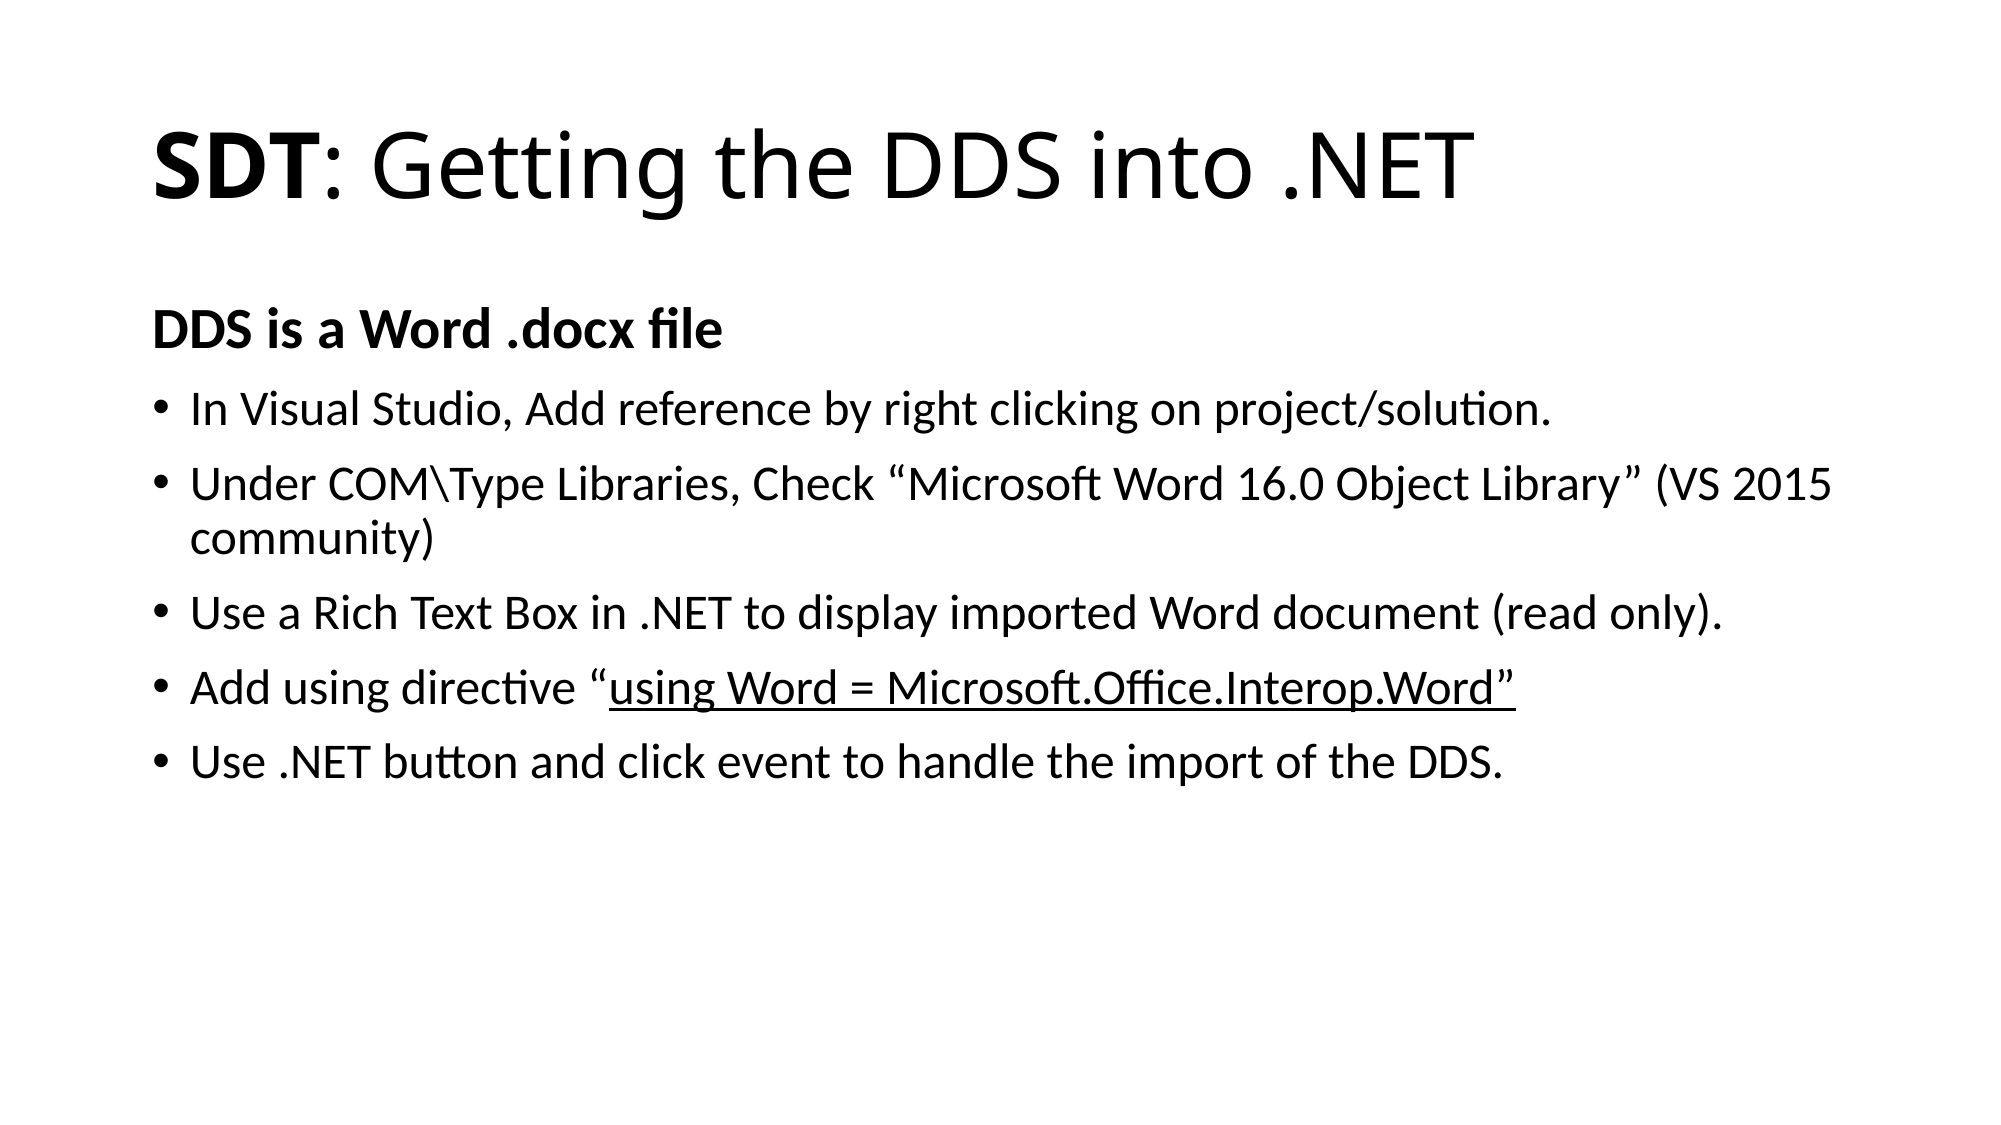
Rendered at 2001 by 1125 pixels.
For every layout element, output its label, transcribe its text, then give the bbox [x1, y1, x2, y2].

list DDS is a Word .docx file In Visual Studio, Add reference by right clicking on project/solution. Under COM\Type Libraries, Check “Microsoft Word 16.0 Object Library” (VS 2015 community) Use a Rich Text Box in .NET to display imported Word document (read only). Add using directive “using Word = Microsoft.Office.Interop.Word” Use .NET button and click event to handle the import of the DDS. [137, 291, 1863, 1005]
title SDT: Getting the DDS into .NET [137, 59, 1863, 278]
